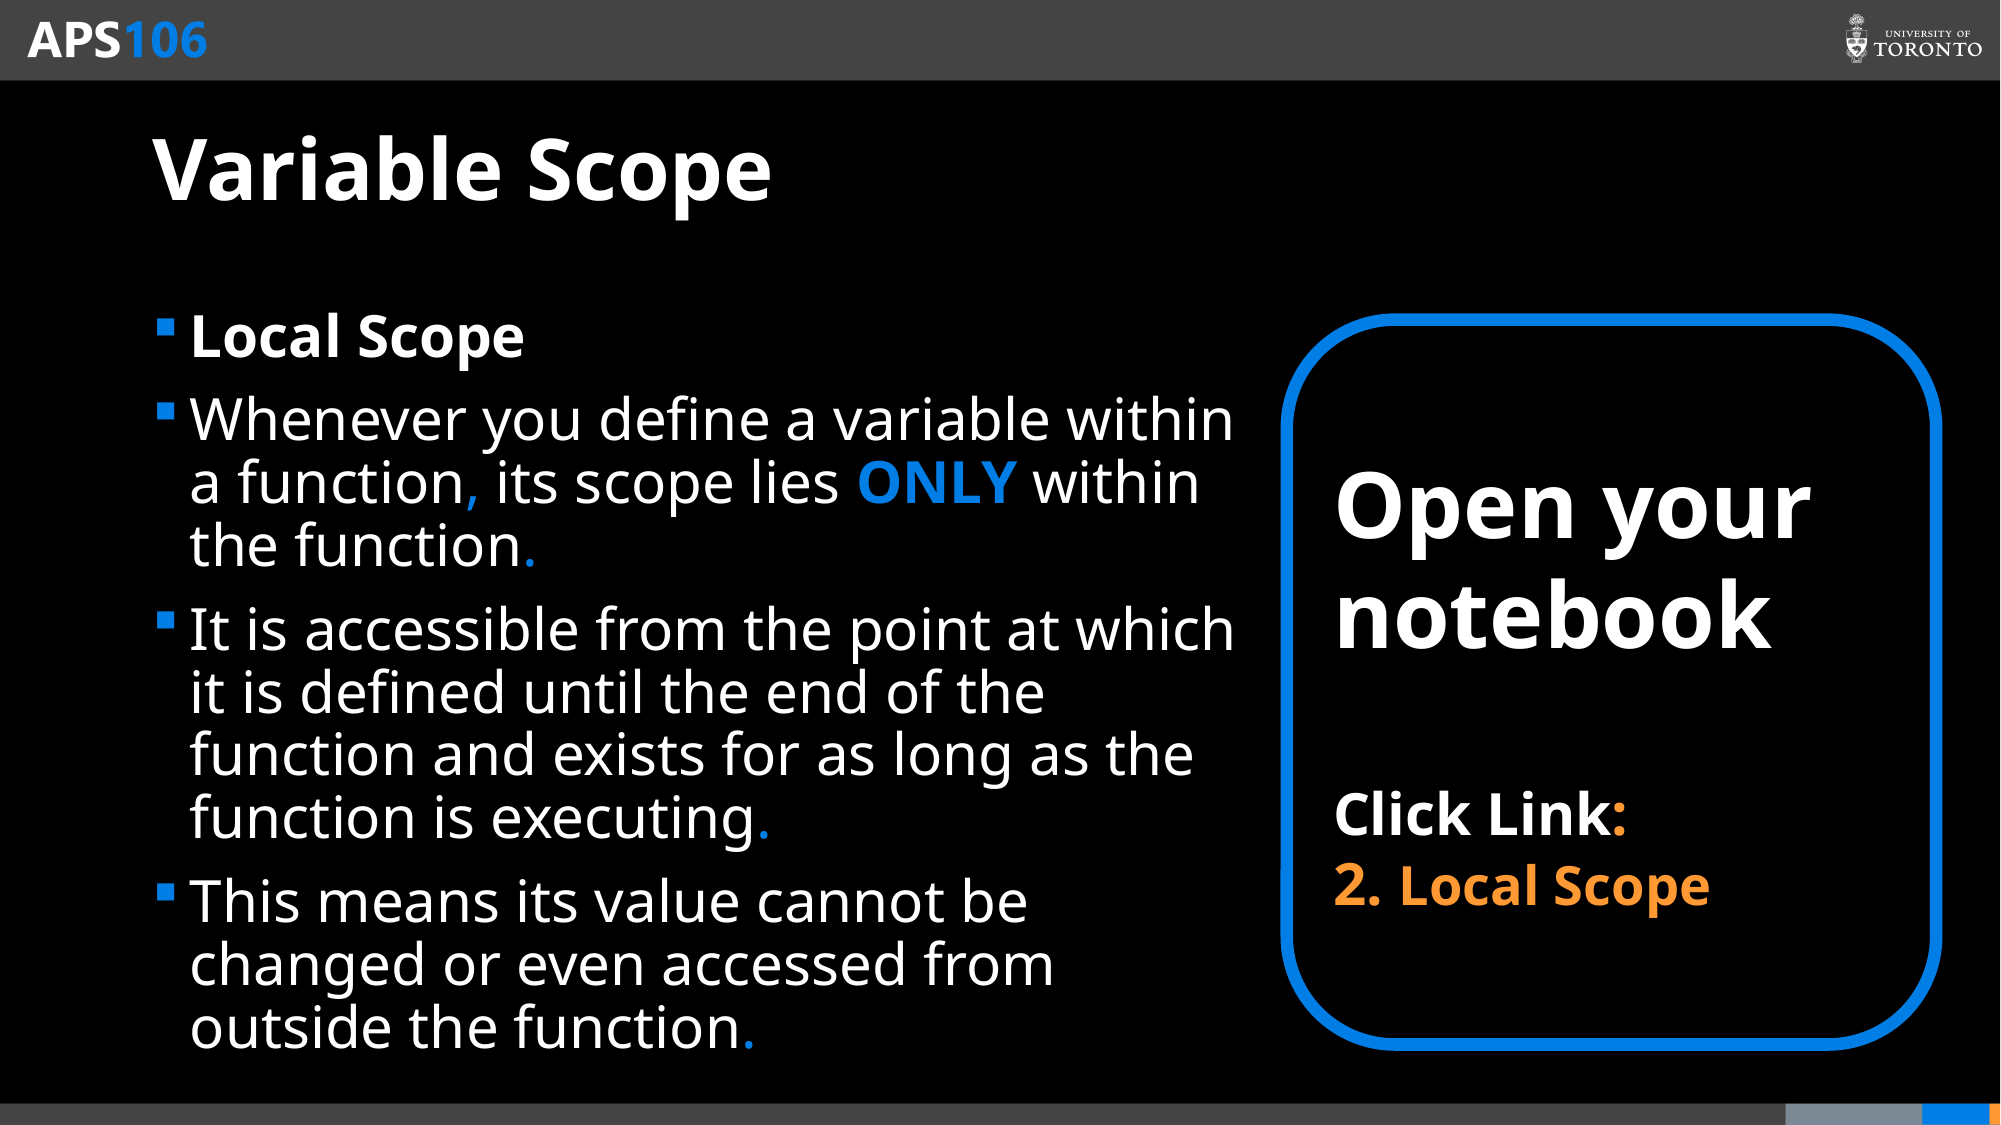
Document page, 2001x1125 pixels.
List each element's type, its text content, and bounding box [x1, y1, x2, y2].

list Local Scope Whenever you define a variable within a function, its scope lies ONLY within the function. It is accessible from the point at which it is defined until the end of the function and exists for as long as the function is executing. This means its value cannot be changed or even accessed from outside the function. [137, 299, 1255, 1098]
picture [0, 0, 2001, 1125]
text_box Open your notebook Click Link: 2. Local Scope [1285, 318, 1938, 1046]
title Variable Scope [137, 119, 1863, 227]
